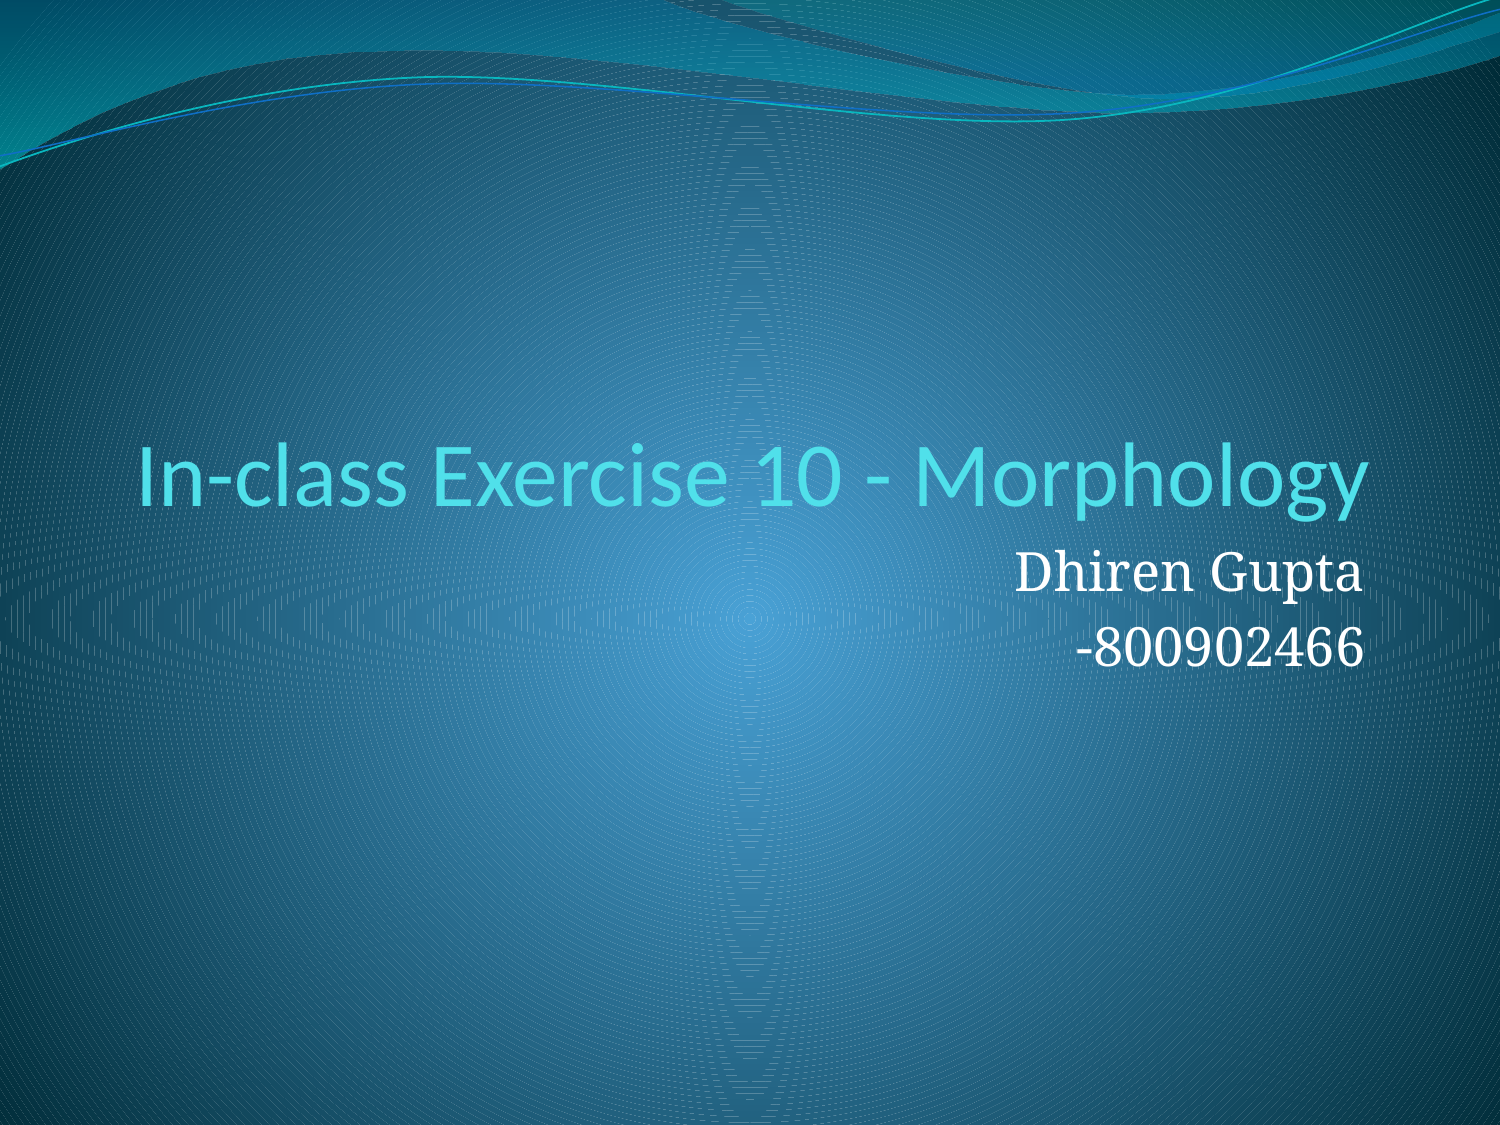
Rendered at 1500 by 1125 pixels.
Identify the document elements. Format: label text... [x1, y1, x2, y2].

subtitle Dhiren Gupta -800902466 [87, 529, 1376, 818]
title In-class Exercise 10 - Morphology [87, 224, 1376, 525]
